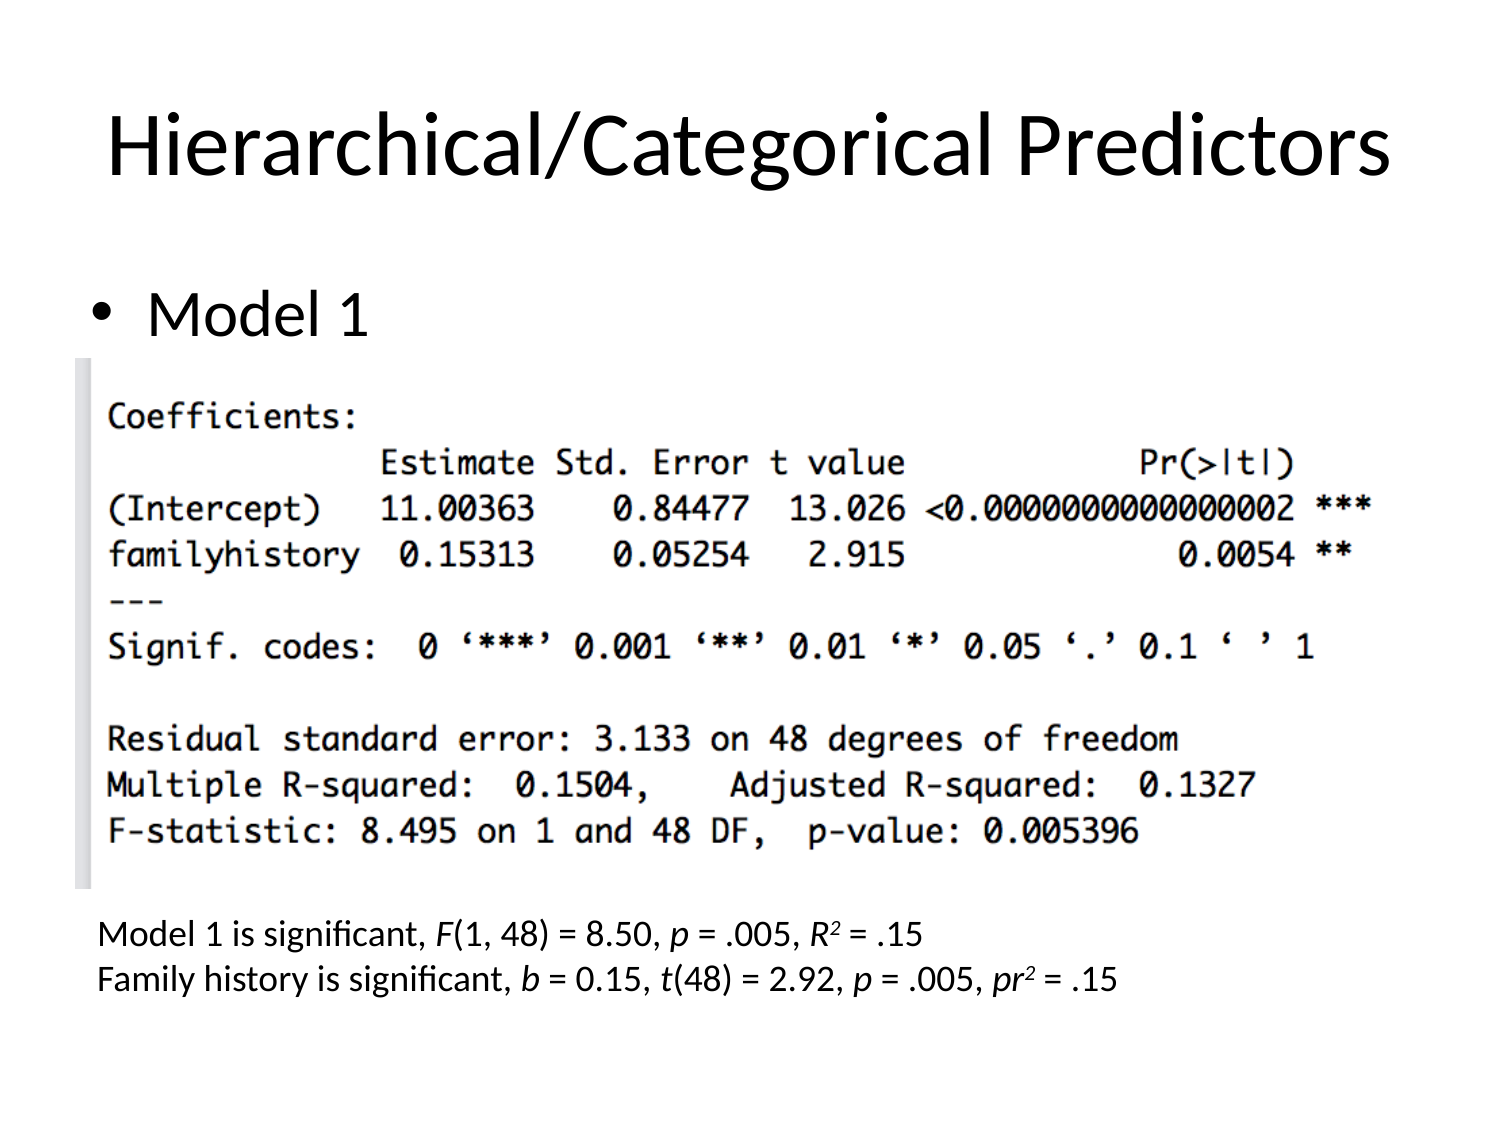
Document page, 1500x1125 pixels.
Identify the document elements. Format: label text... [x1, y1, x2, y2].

picture [74, 358, 1457, 889]
list Model 1 [75, 262, 1425, 356]
title Hierarchical/Categorical Predictors [75, 45, 1425, 233]
list Model 1 [75, 896, 1425, 1005]
text_box Model 1 is significant, F(1, 48) = 8.50, p = .005, R2 = .15 Family history is significant, b = 0.15, t(48) = 2.92, p = .005, pr2 = .15 [82, 901, 1134, 1052]
